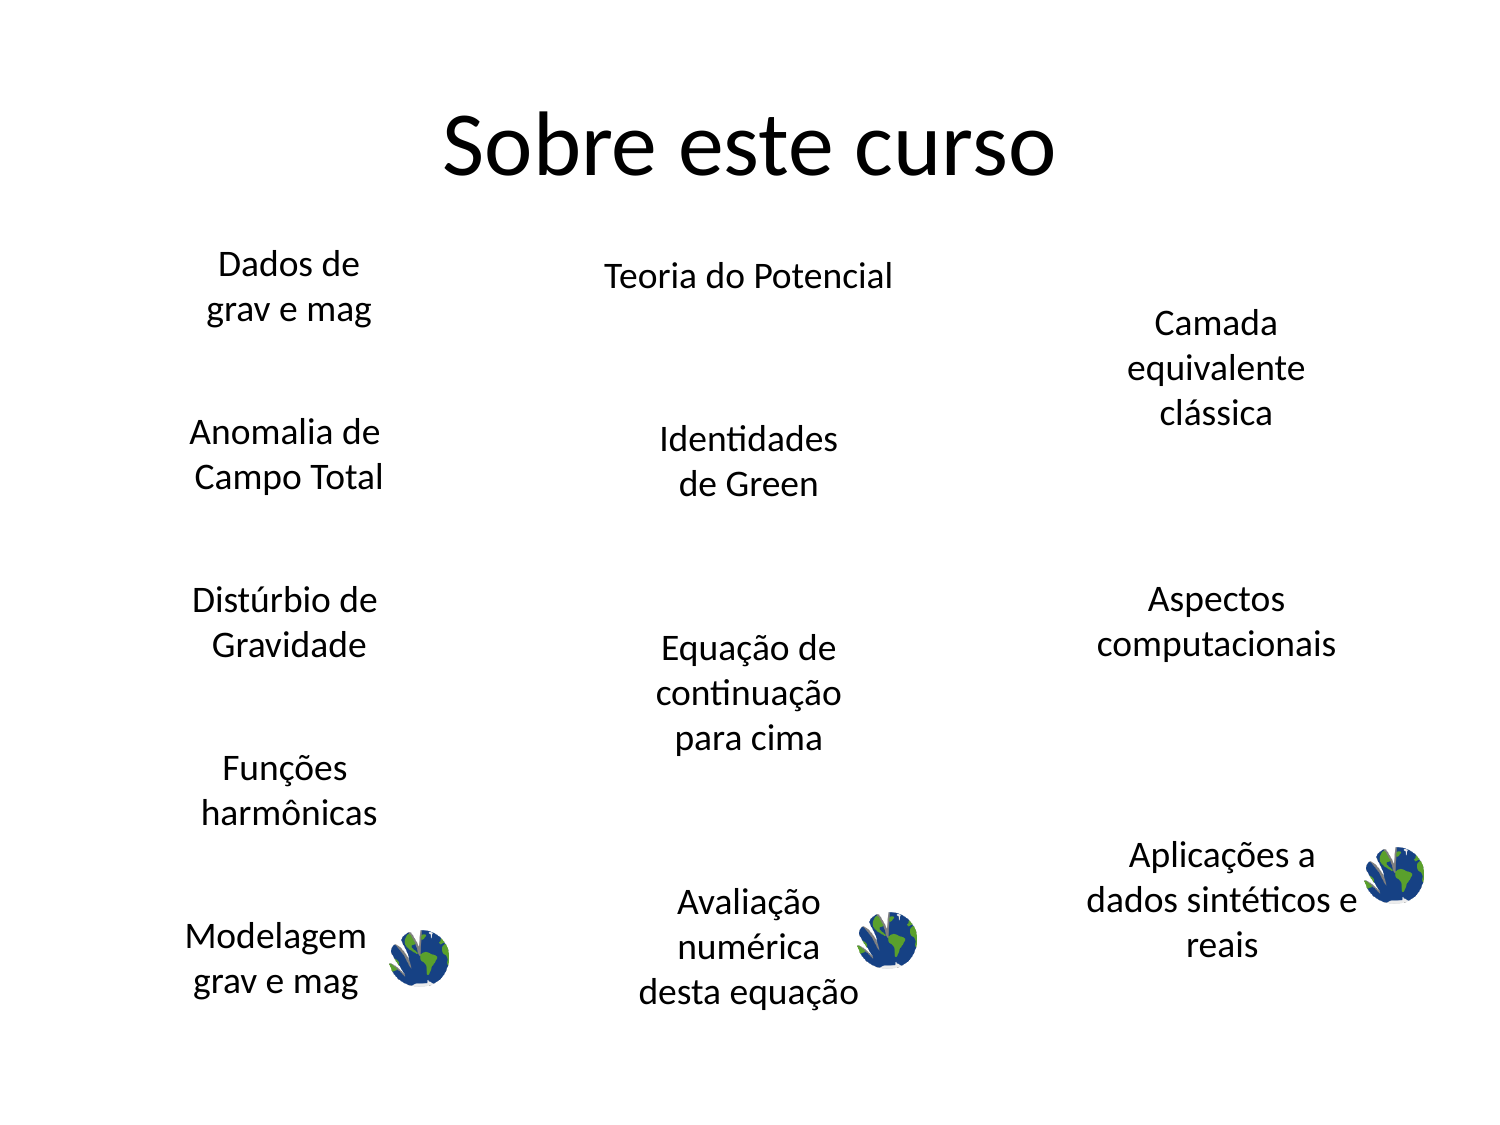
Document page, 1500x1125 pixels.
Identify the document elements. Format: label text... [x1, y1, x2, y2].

text_box Funções harmônicas [185, 735, 393, 841]
text_box Camada equivalente clássica [1100, 290, 1333, 441]
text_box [1068, 821, 1424, 974]
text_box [618, 869, 917, 1022]
title Sobre este curso [75, 45, 1425, 233]
text_box Aspectos computacionais [1080, 566, 1353, 672]
text_box Anomalia de Campo Total [174, 399, 404, 505]
text_box Identidades de Green [632, 406, 865, 512]
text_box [134, 903, 449, 1010]
text_box Teoria do Potencial [589, 243, 909, 304]
text_box Dados de grav e mag [171, 231, 408, 337]
text_box Equação de continuação para cima [632, 615, 865, 766]
text_box Distúrbio de Gravidade [177, 567, 402, 673]
